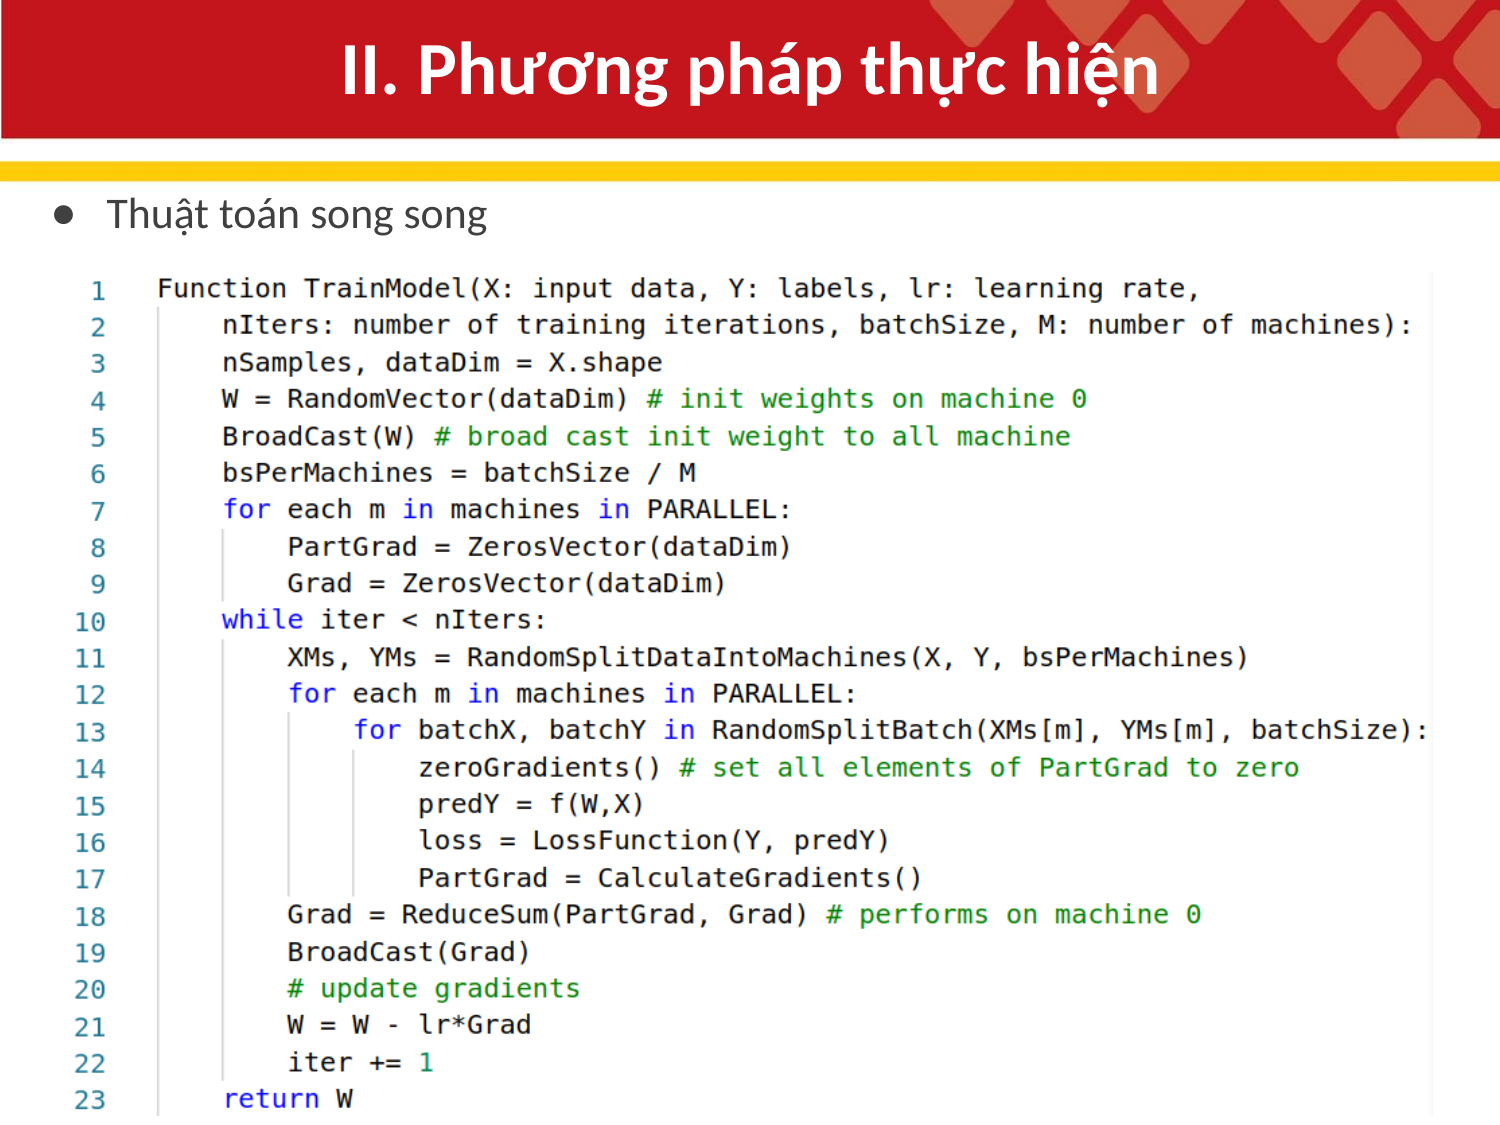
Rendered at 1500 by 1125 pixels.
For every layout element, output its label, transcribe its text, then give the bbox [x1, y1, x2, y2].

list Thuật toán song song [16, 183, 1403, 836]
picture [0, 0, 1500, 1125]
title II. Phương pháp thực hiện [31, 0, 1471, 141]
